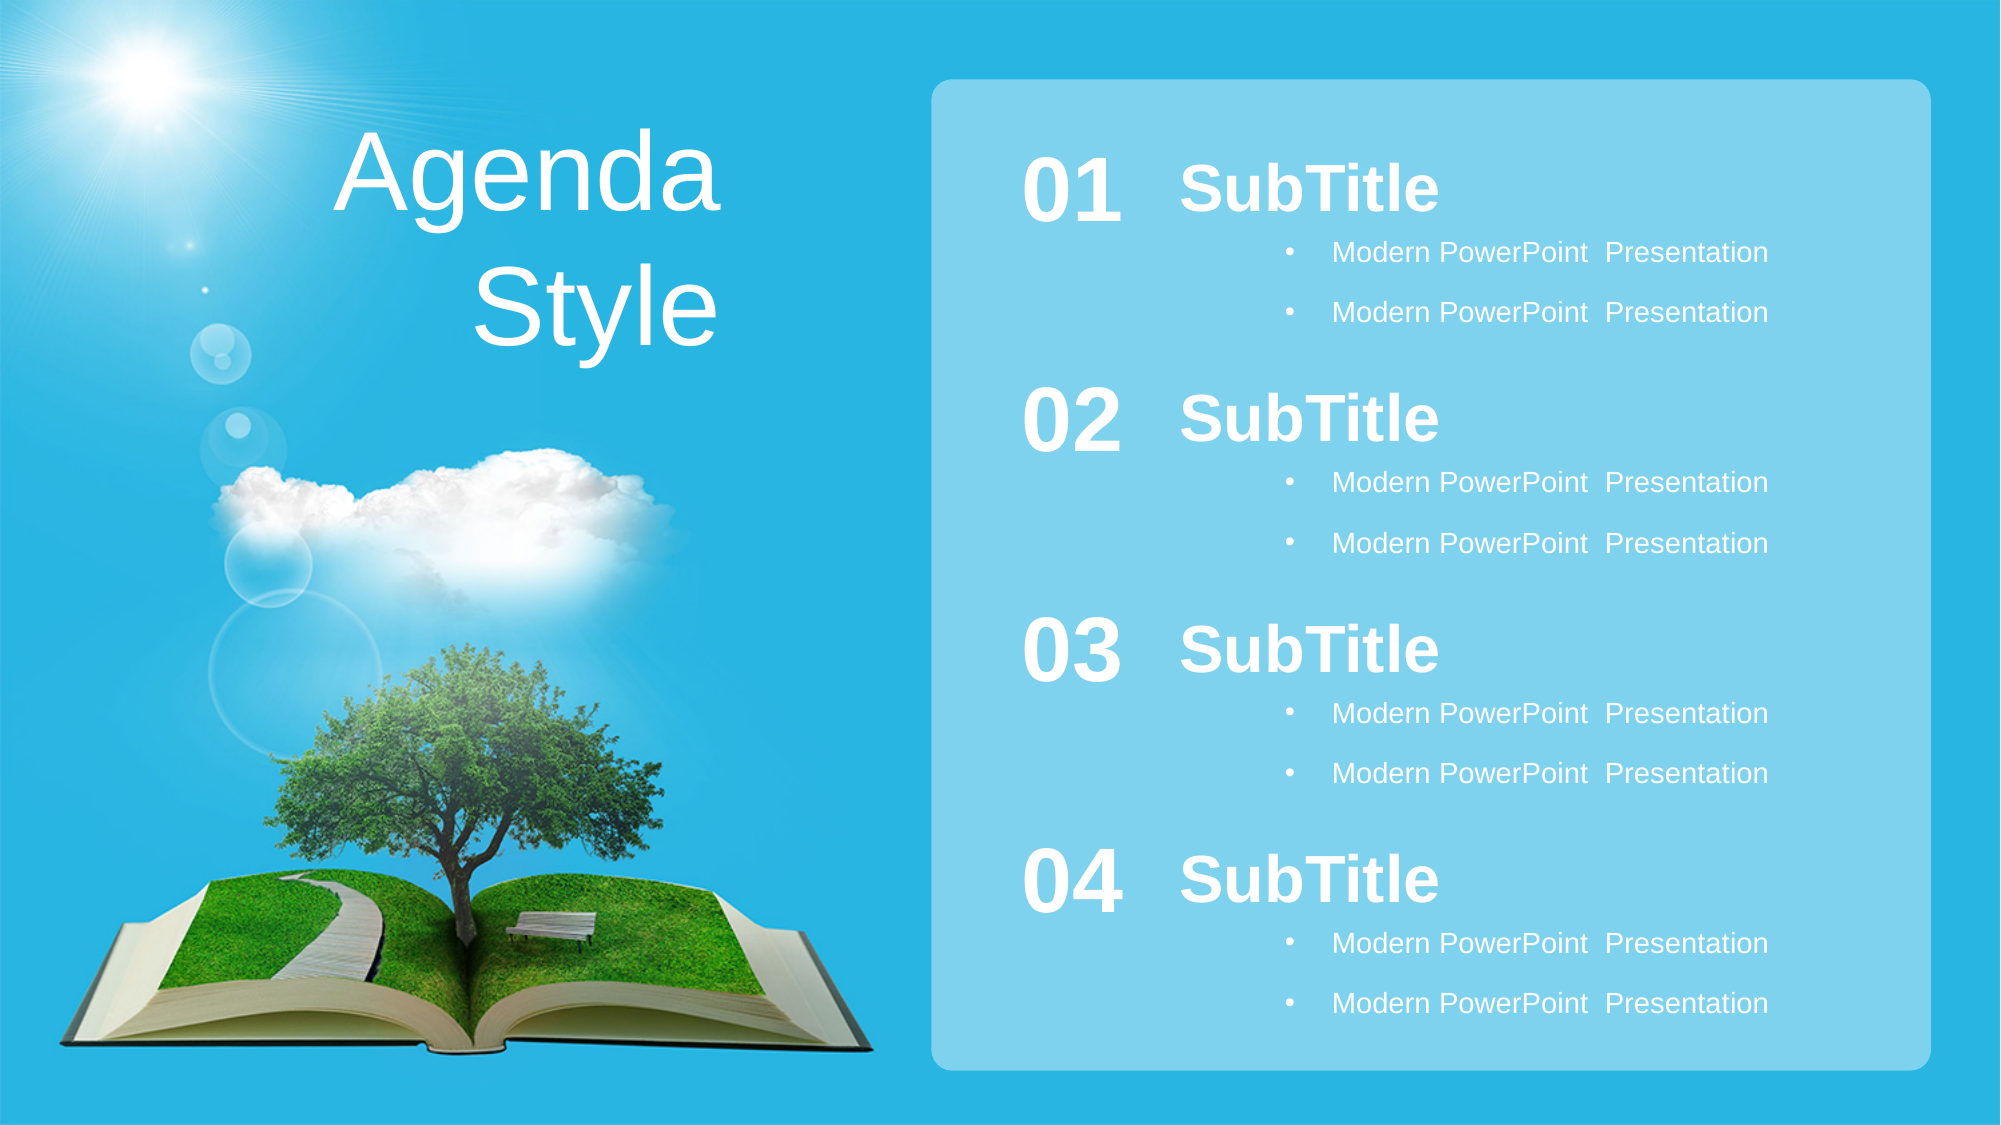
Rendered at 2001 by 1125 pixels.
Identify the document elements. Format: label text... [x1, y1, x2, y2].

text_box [983, 352, 1814, 568]
text_box [930, 78, 1933, 1072]
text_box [983, 813, 1814, 1028]
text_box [983, 122, 1814, 337]
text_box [983, 582, 1814, 798]
picture [0, 0, 2001, 1125]
text_box Agenda Style [212, 90, 736, 376]
